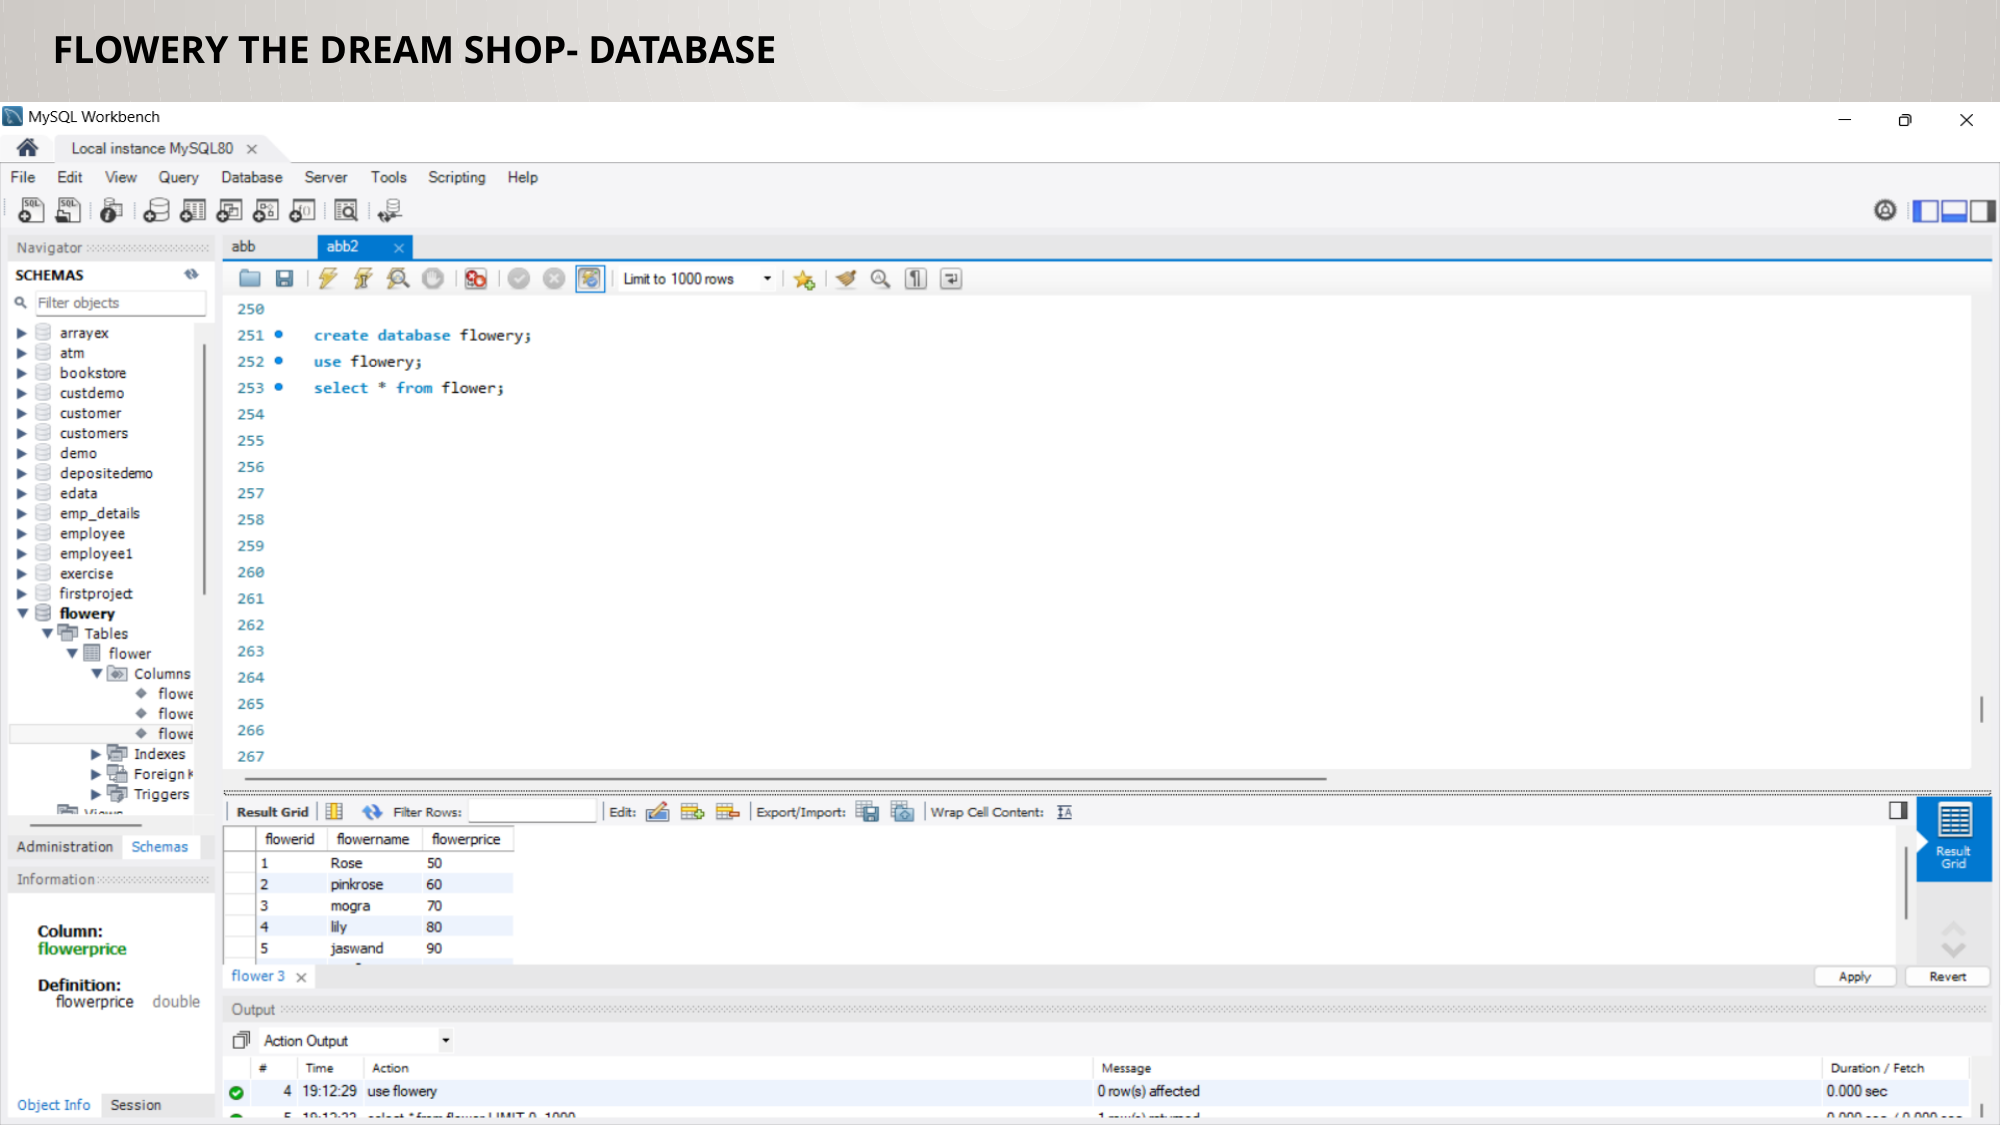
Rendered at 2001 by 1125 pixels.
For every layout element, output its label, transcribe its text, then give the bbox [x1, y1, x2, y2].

picture [0, 102, 2000, 1125]
title Flowery the dream shop- Database [37, 23, 1613, 102]
